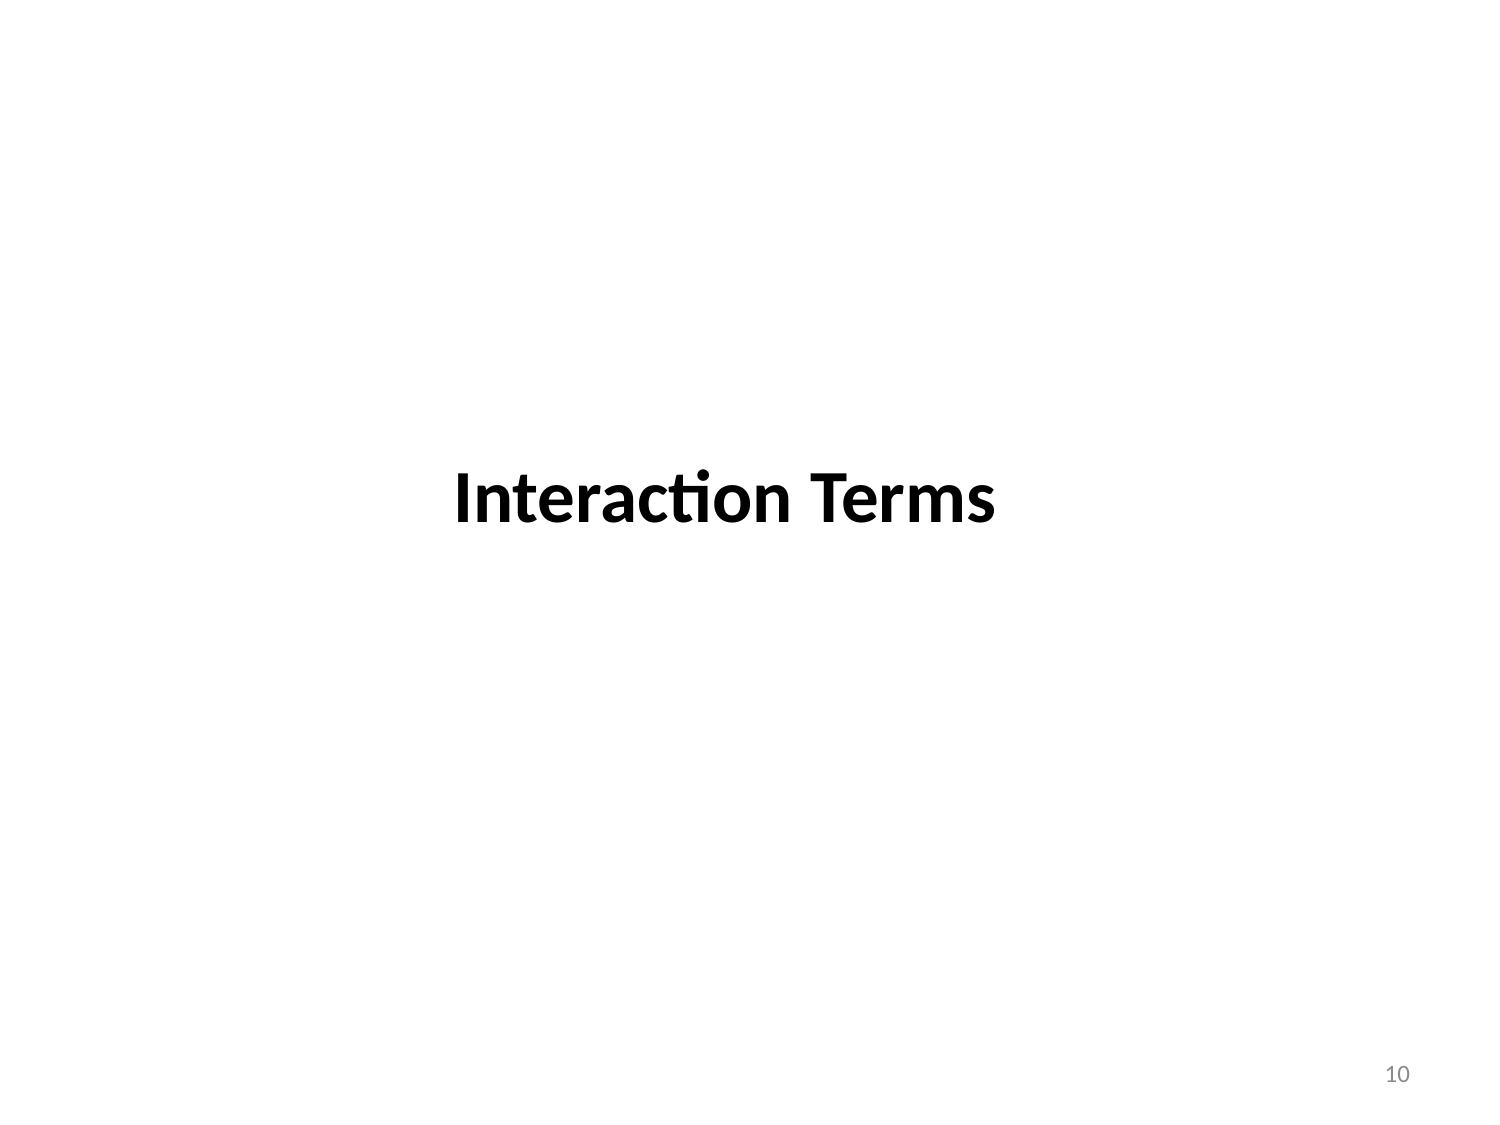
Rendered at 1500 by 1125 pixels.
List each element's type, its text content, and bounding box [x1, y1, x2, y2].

slide_number 10 [1074, 1042, 1425, 1103]
list Interaction Terms [37, 174, 1413, 1088]
